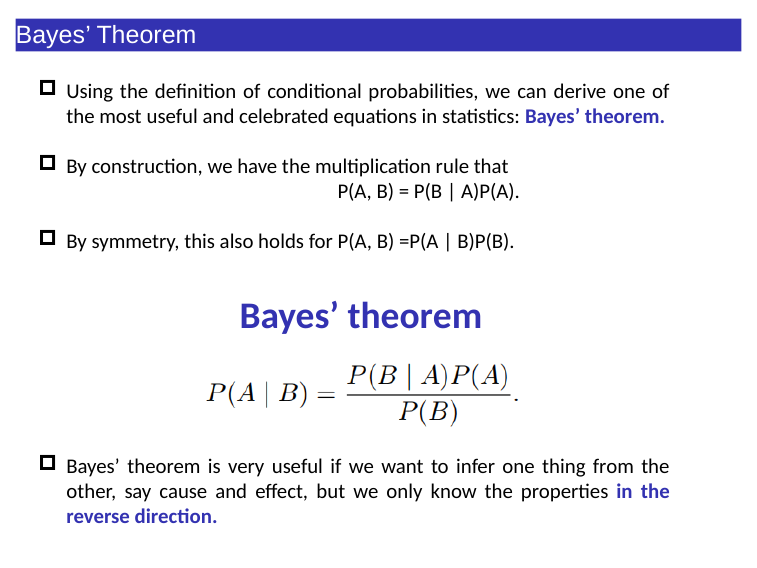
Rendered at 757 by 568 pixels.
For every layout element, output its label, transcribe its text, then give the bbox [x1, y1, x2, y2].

text_box Using the definition of conditional probabilities, we can derive one of the most useful and celebrated equations in statistics: Bayes’ theorem. By construction, we have the multiplication rule that P(A, B) = P(B | A)P(A). By symmetry, this also holds for P(A, B) =P(A | B)P(B). Bayesʼ theorem is very useful if we want to infer one thing from the other, say cause and effect, but we only know the properties in the reverse direction. [23, 70, 685, 536]
picture [200, 342, 532, 436]
text_box Bayes’ theorem [224, 283, 498, 341]
text_box Bayes’ Theorem [15, 18, 742, 52]
